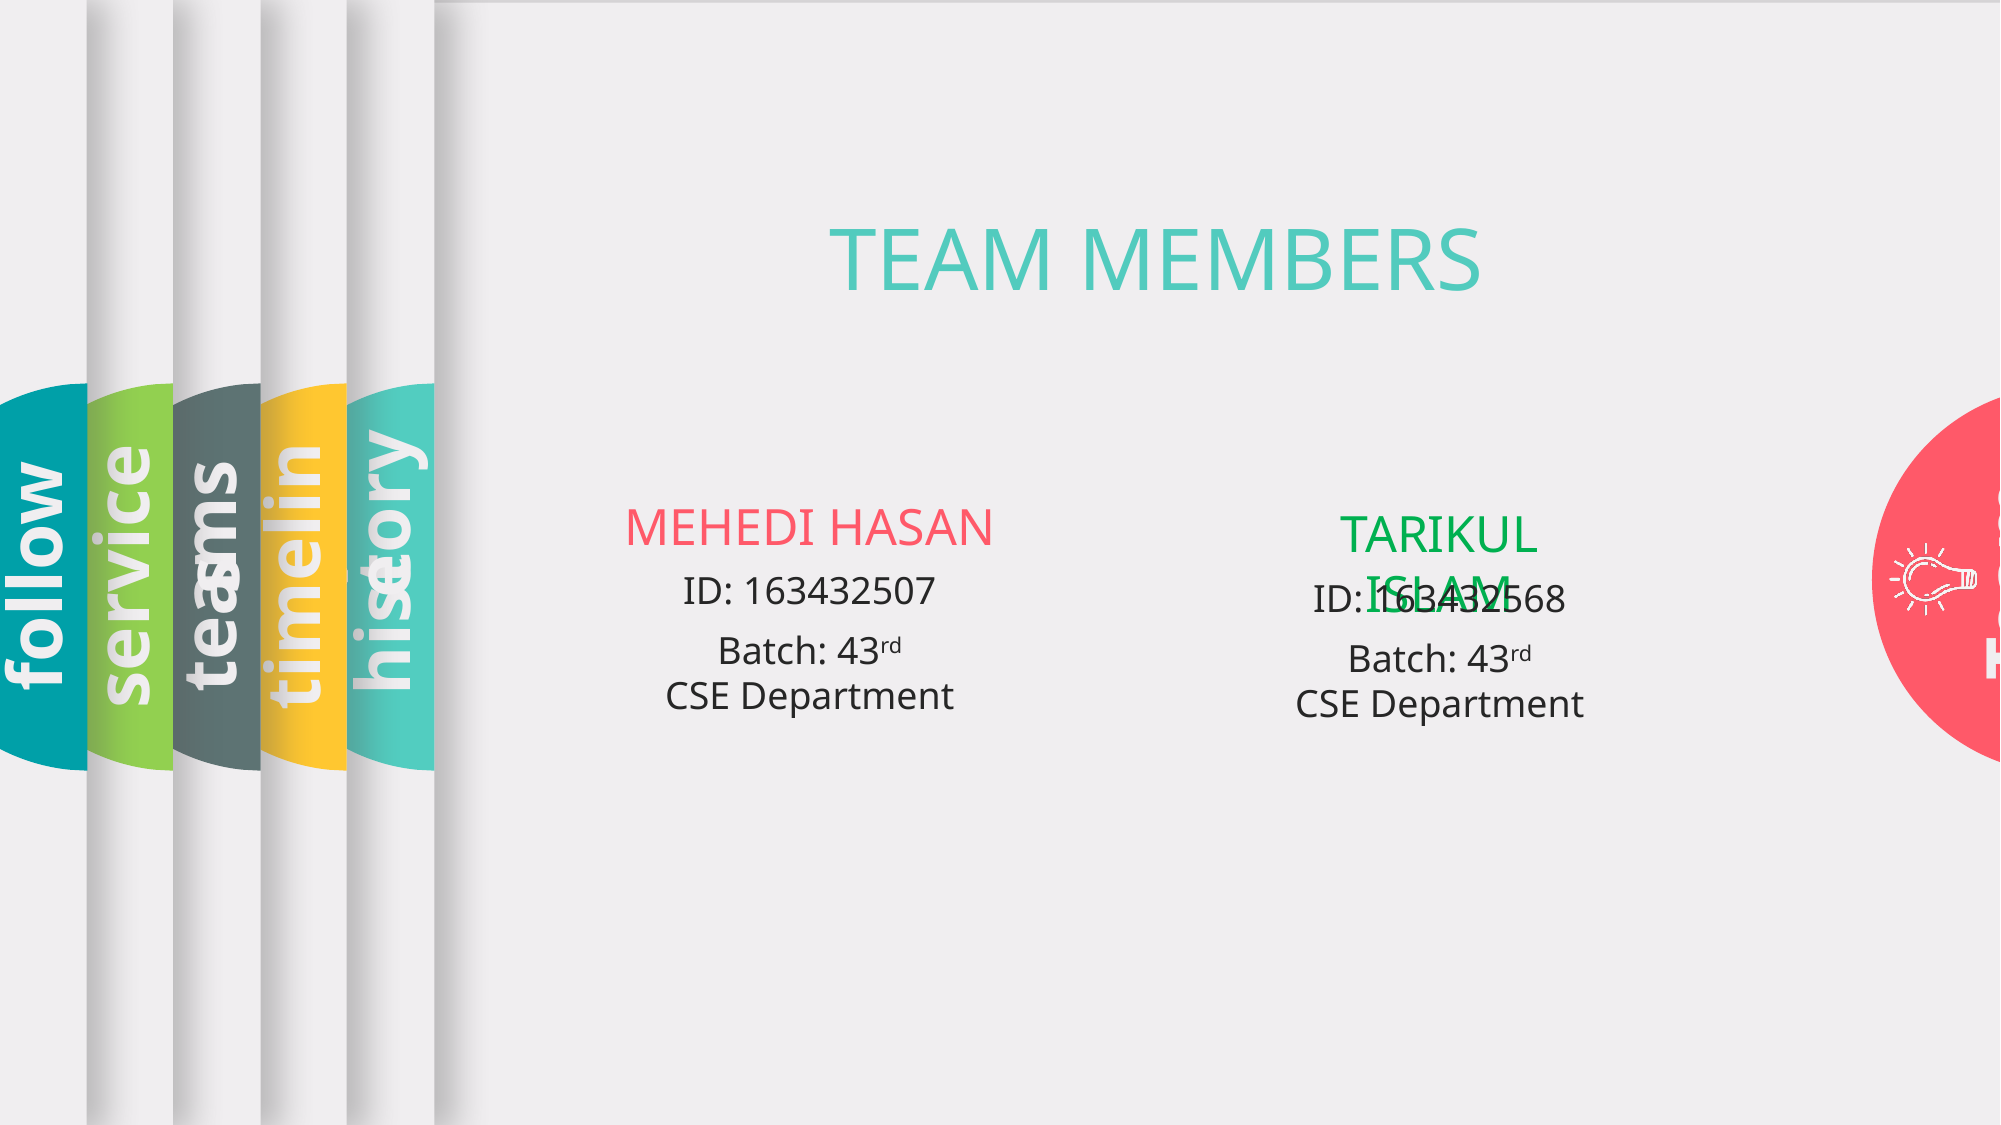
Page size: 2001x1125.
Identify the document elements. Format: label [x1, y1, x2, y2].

text_box [347, 0, 435, 1125]
text_box [261, 0, 347, 1125]
text_box [0, 0, 88, 1125]
text_box [1189, 495, 1690, 734]
text_box [435, 2, 2000, 1125]
text_box [173, 0, 261, 1125]
text_box [559, 487, 1060, 726]
text_box [88, 0, 173, 1125]
